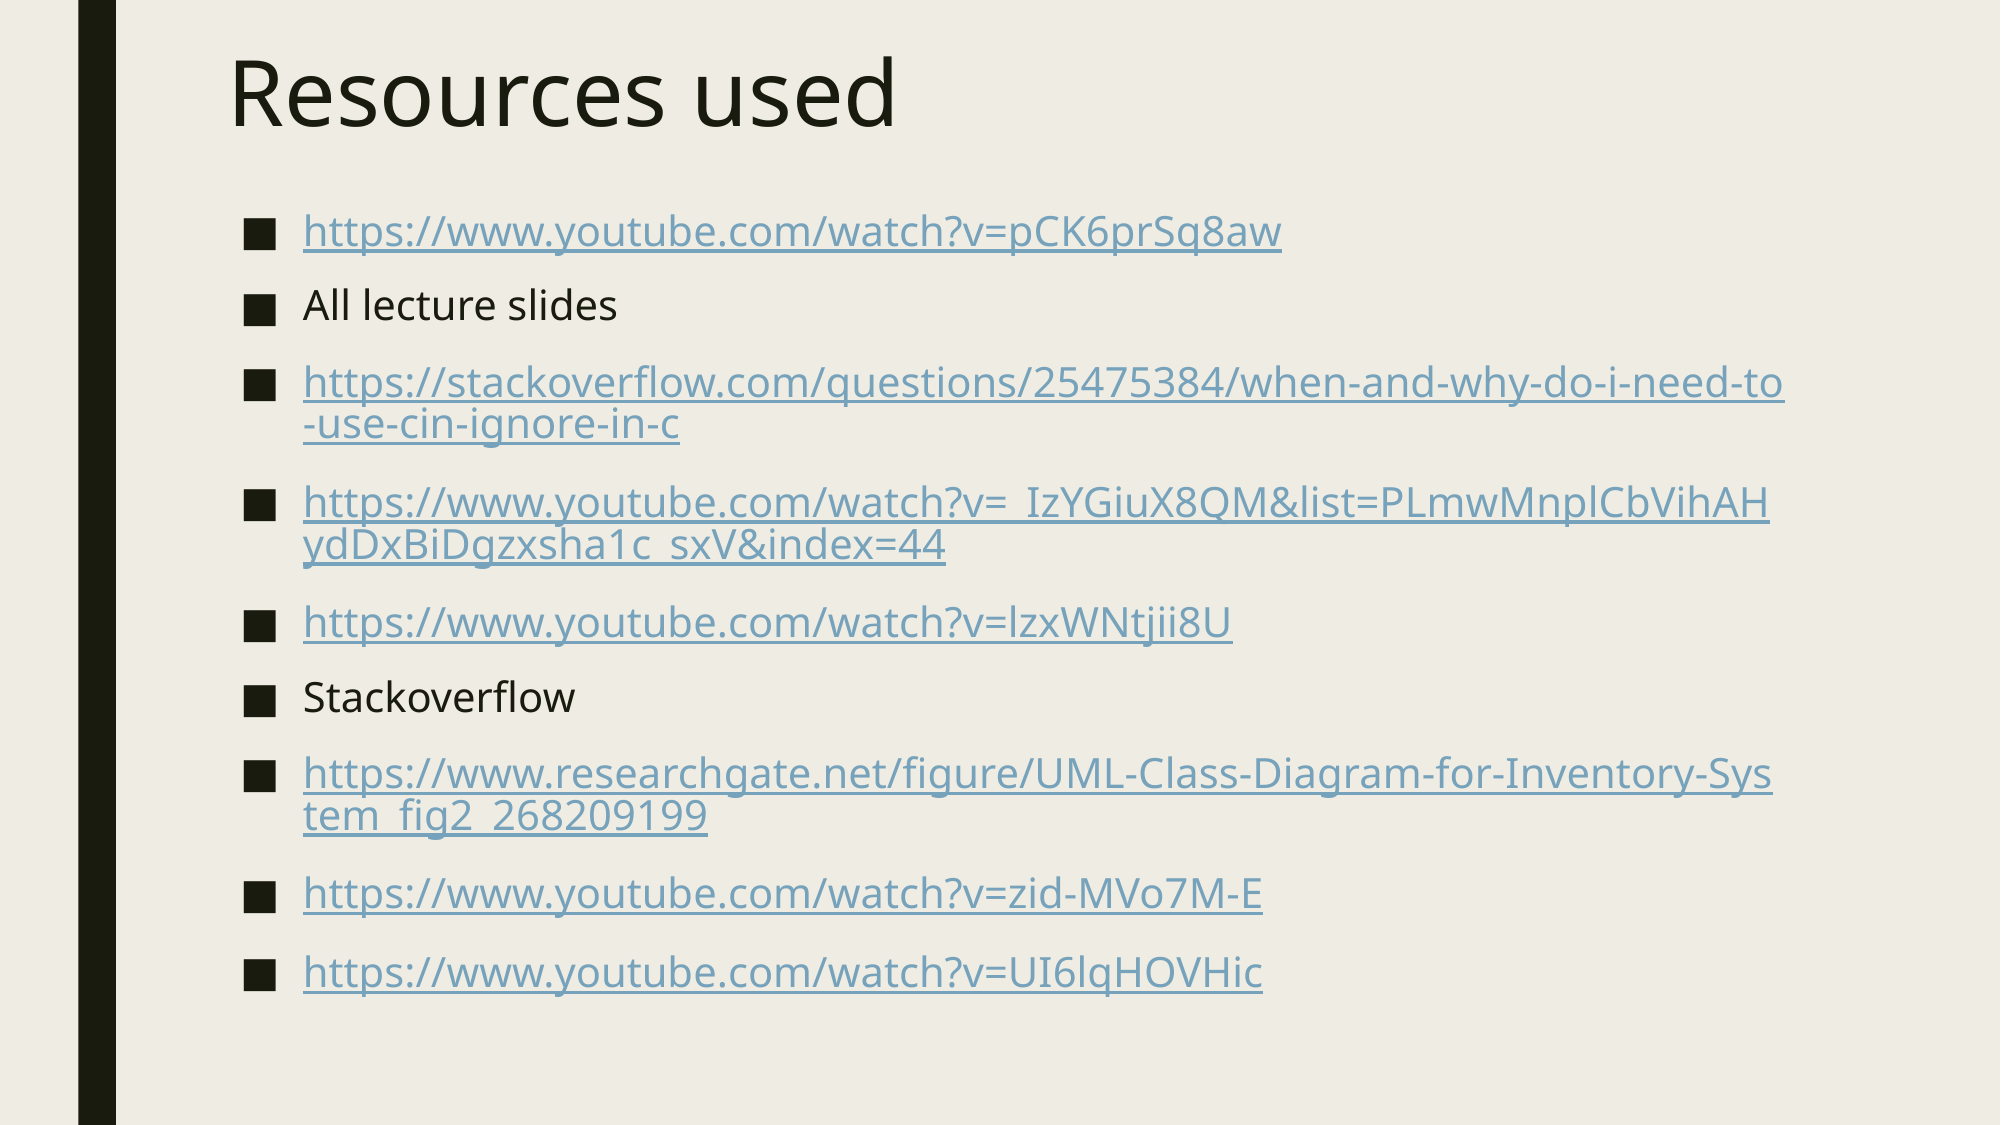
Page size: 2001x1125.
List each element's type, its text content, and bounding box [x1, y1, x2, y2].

title Resources used [212, 40, 1788, 163]
list https://www.youtube.com/watch?v=pCK6prSq8aw All lecture slides https://stackoverflow.com/questions/25475384/when-and-why-do-i-need-to-use-cin-ignore-in-c https://www.youtube.com/watch?v=_IzYGiuX8QM&list=PLmwMnplCbVihAHydDxBiDgzxsha1c_sxV&index=44 https://www.youtube.com/watch?v=lzxWNtjii8U Stackoverflow https://www.researchgate.net/figure/UML-Class-Diagram-for-Inventory-System_fig2_268209199 https://www.youtube.com/watch?v=zid-MVo7M-E https://www.youtube.com/watch?v=UI6lqHOVHic [225, 197, 1800, 1010]
